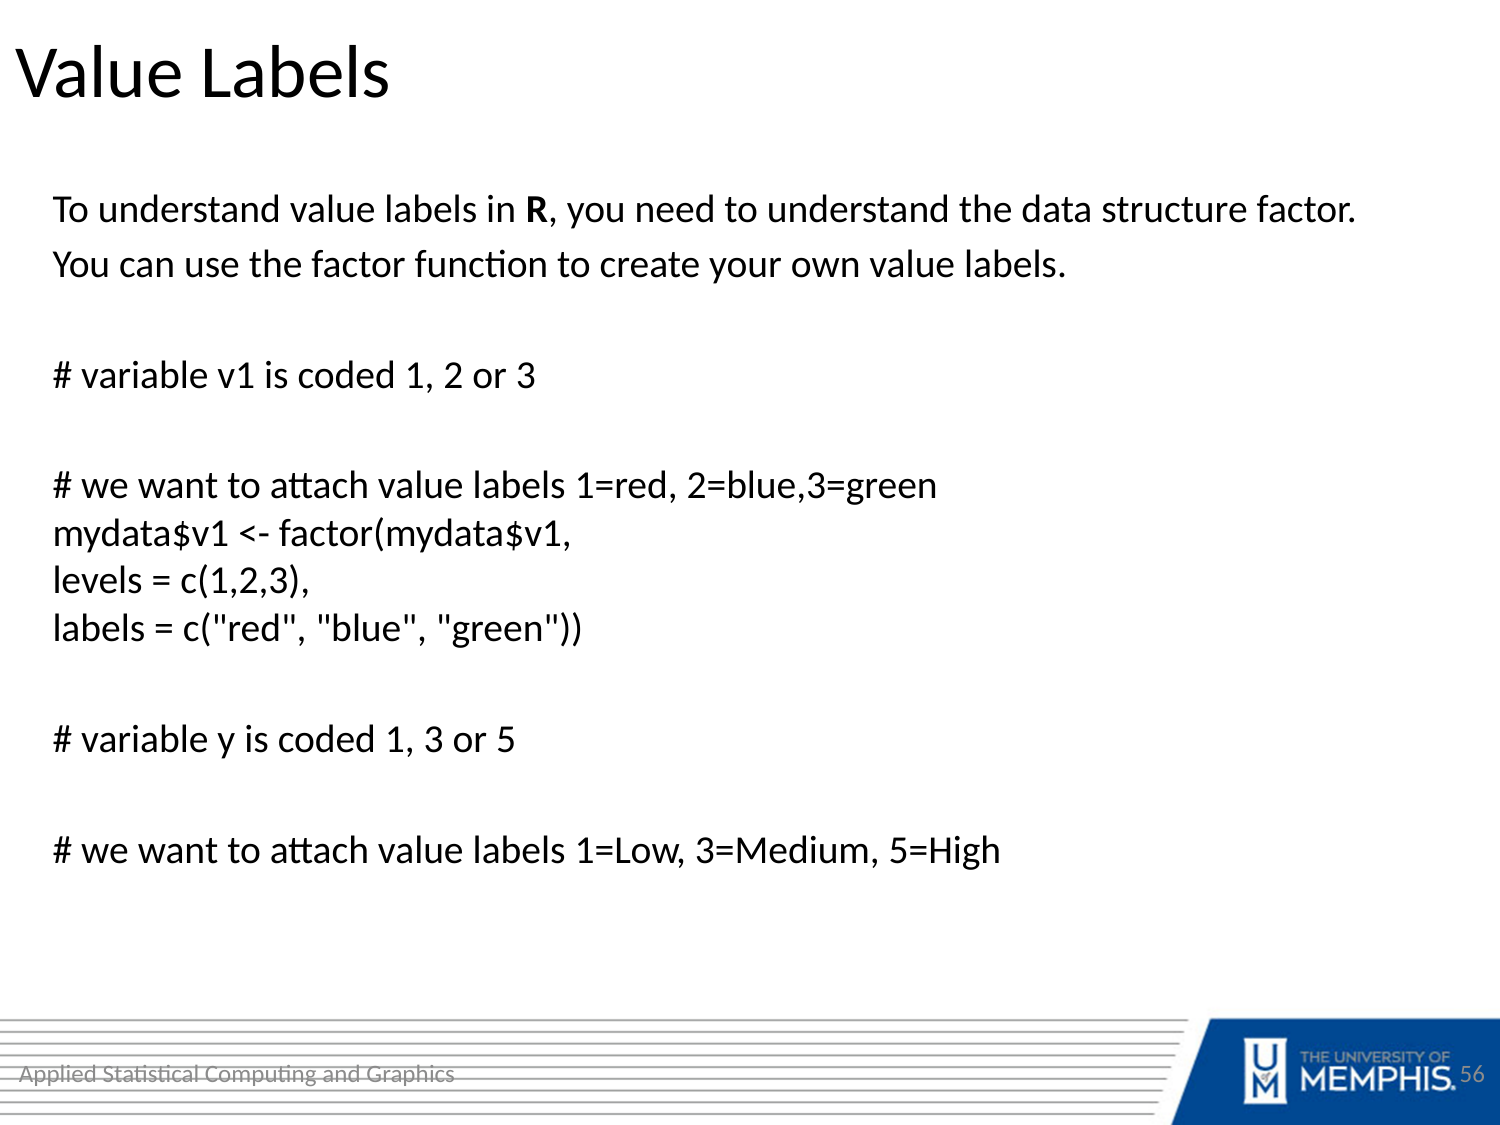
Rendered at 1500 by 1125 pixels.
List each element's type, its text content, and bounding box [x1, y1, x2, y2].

footer Applied Statistical Computing and Graphics [0, 1042, 475, 1103]
picture [0, 134, 1500, 1125]
list To understand value labels in R, you need to understand the data structure factor. You can use the factor function to create your own value labels. # variable v1 is coded 1, 2 or 3 # we want to attach value labels 1=red, 2=blue,3=green mydata$v1 <- factor(mydata$v1, levels = c(1,2,3), labels = c("red", "blue", "green")) # variable y is coded 1, 3 or 5 # we want to attach value labels 1=Low, 3=Medium, 5=High [37, 174, 1500, 936]
text_box Value Labels [0, 1, 1500, 134]
slide_number 56 [1149, 1042, 1500, 1103]
